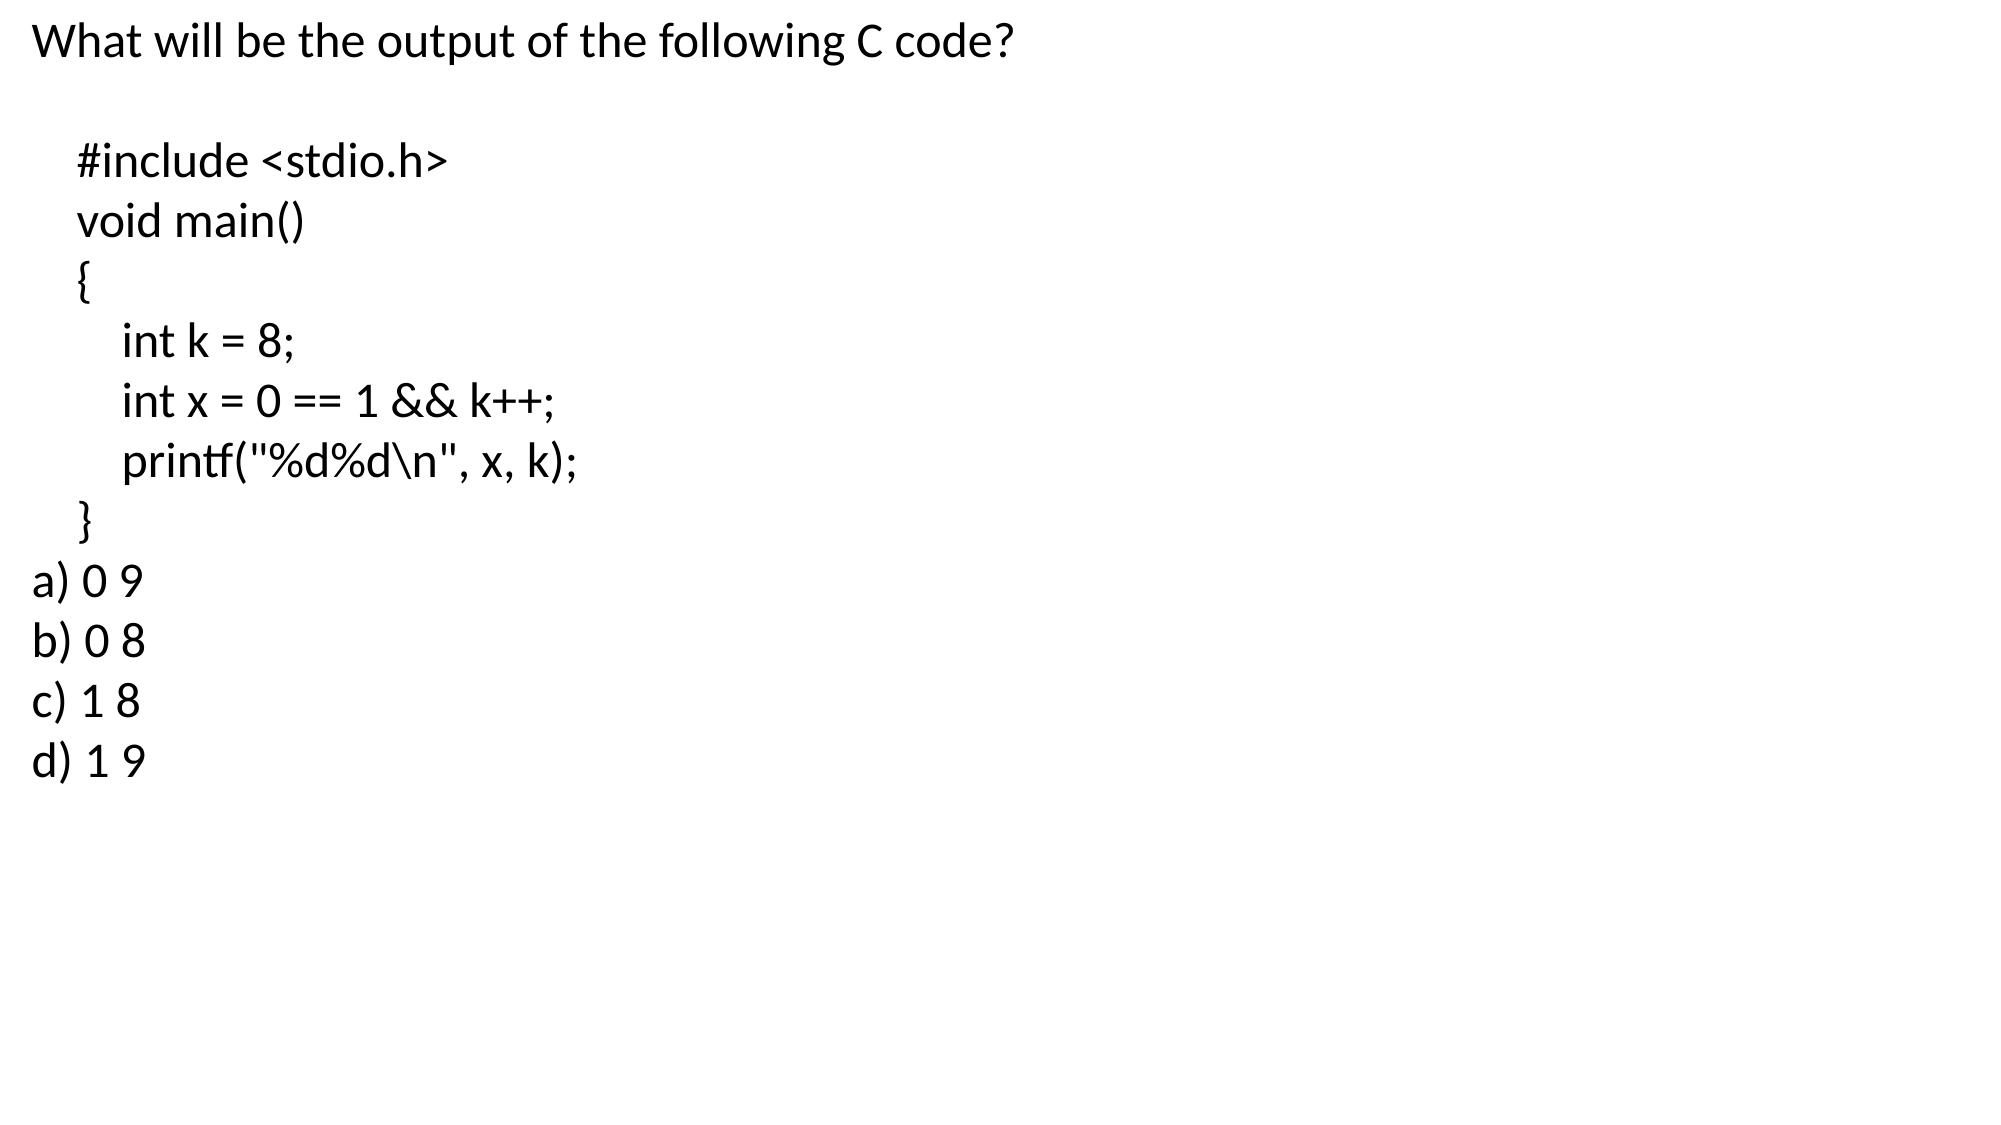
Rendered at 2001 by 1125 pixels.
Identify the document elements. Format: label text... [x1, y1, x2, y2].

text_box What will be the output of the following C code? #include <stdio.h> void main() { int k = 8; int x = 0 == 1 && k++; printf("%d%d\n", x, k); } a) 0 9 b) 0 8 c) 1 8 d) 1 9 [16, 0, 2000, 795]
